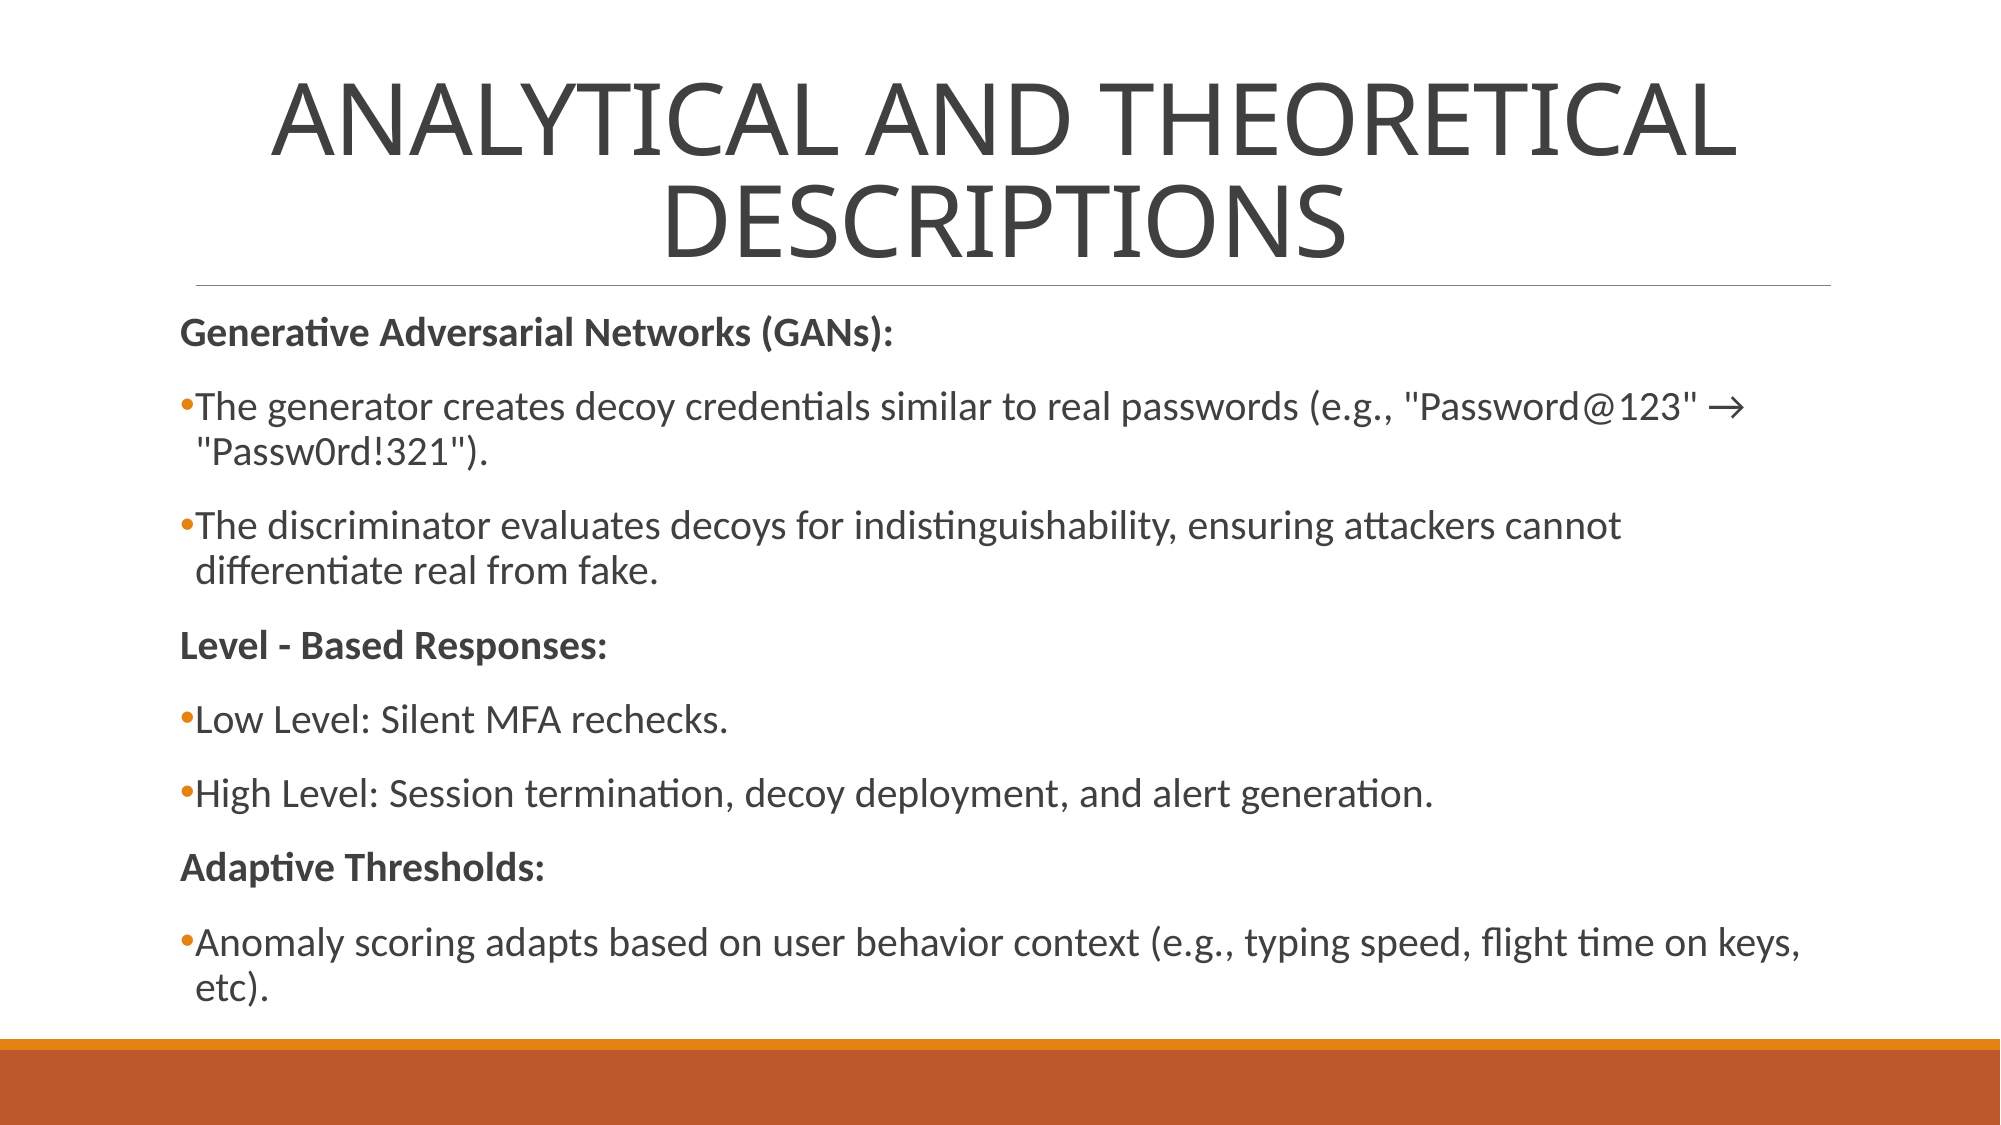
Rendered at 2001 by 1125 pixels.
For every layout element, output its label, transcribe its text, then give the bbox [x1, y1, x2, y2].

title ANALYTICAL AND THEORETICAL DESCRIPTIONS [180, 47, 1830, 285]
list Generative Adversarial Networks (GANs): The generator creates decoy credentials similar to real passwords (e.g., "Password@123" → "Passw0rd!321"). The discriminator evaluates decoys for indistinguishability, ensuring attackers cannot differentiate real from fake. Level - Based Responses: Low Level: Silent MFA rechecks. High Level: Session termination, decoy deployment, and alert generation. Adaptive Thresholds: Anomaly scoring adapts based on user behavior context (e.g., typing speed, flight time on keys, etc). [180, 302, 1830, 1032]
